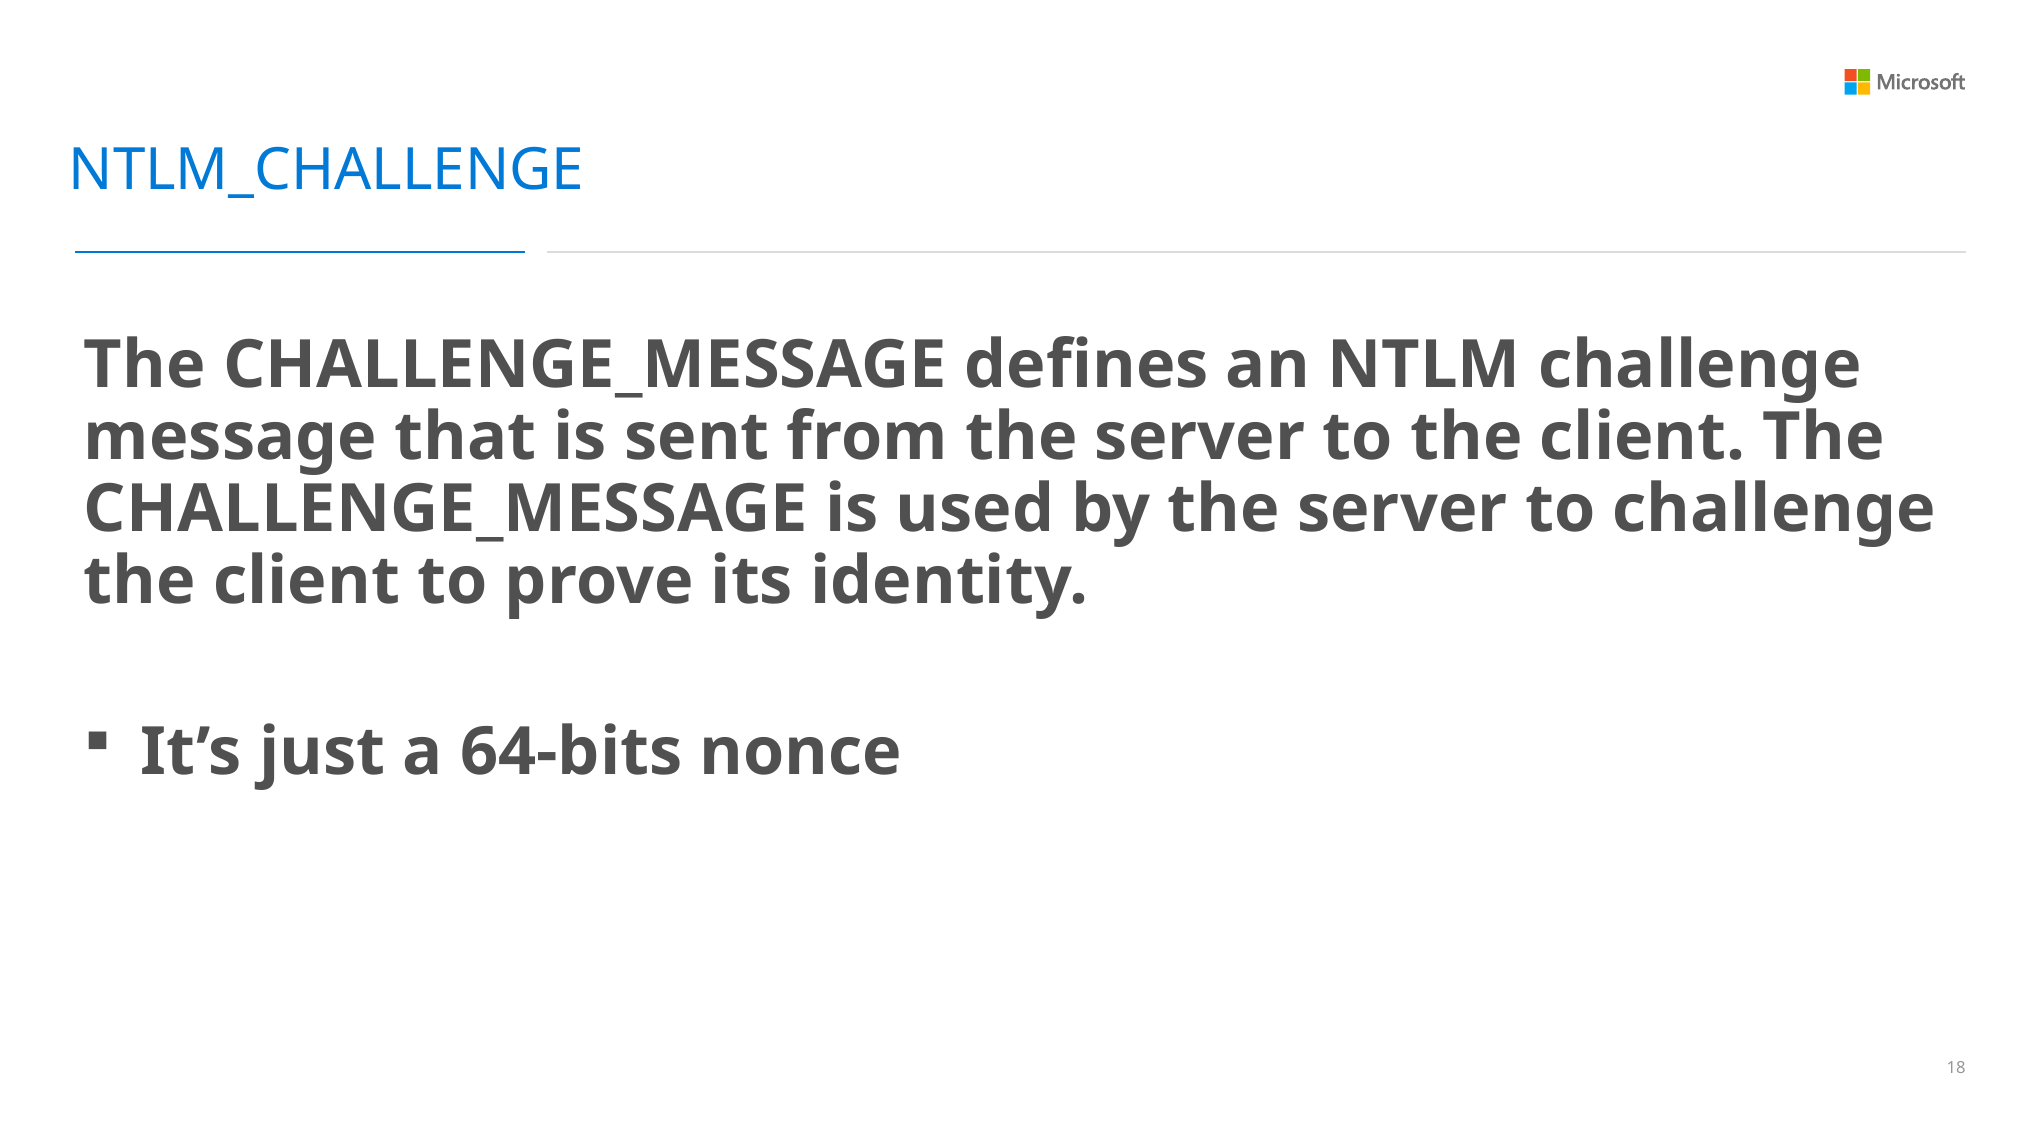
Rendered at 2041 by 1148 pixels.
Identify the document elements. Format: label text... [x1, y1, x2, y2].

text_box The CHALLENGE_MESSAGE defines an NTLM challenge message that is sent from the server to the client. The CHALLENGE_MESSAGE is used by the server to challenge the client to prove its identity. It’s just a 64-bits nonce [60, 315, 2010, 985]
slide_number 17 [1904, 1058, 1966, 1077]
list NTLM_CHALLENGE [45, 120, 1968, 200]
